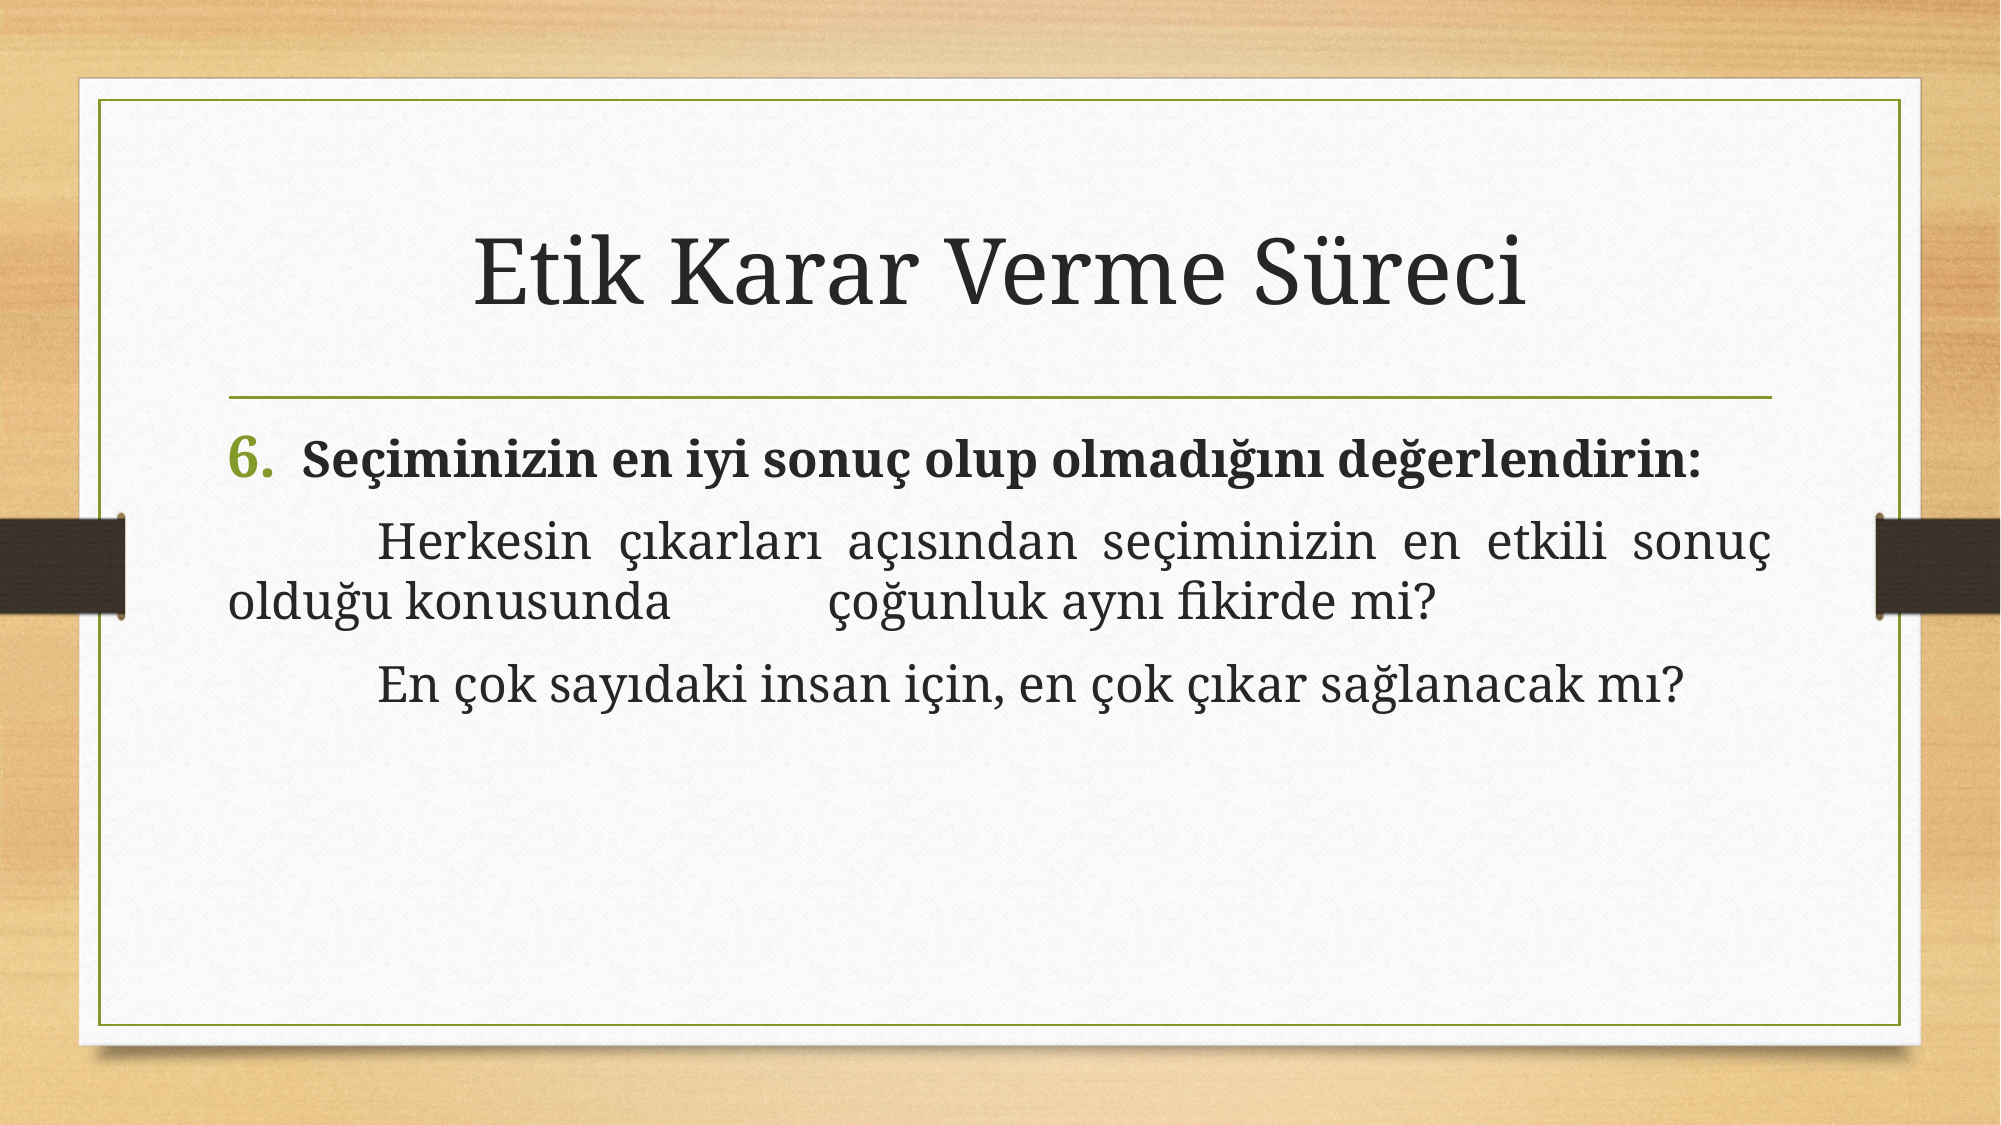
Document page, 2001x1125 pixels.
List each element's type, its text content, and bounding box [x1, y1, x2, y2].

title Etik Karar Verme Süreci [212, 161, 1788, 375]
list Seçiminizin en iyi sonuç olup olmadığını değerlendirin: Herkesin çıkarları açısından seçiminizin en etkili sonuç olduğu konusunda çoğunluk aynı fikirde mi? En çok sayıdaki insan için, en çok çıkar sağlanacak mı? [212, 419, 1788, 964]
picture [0, 0, 2001, 1125]
